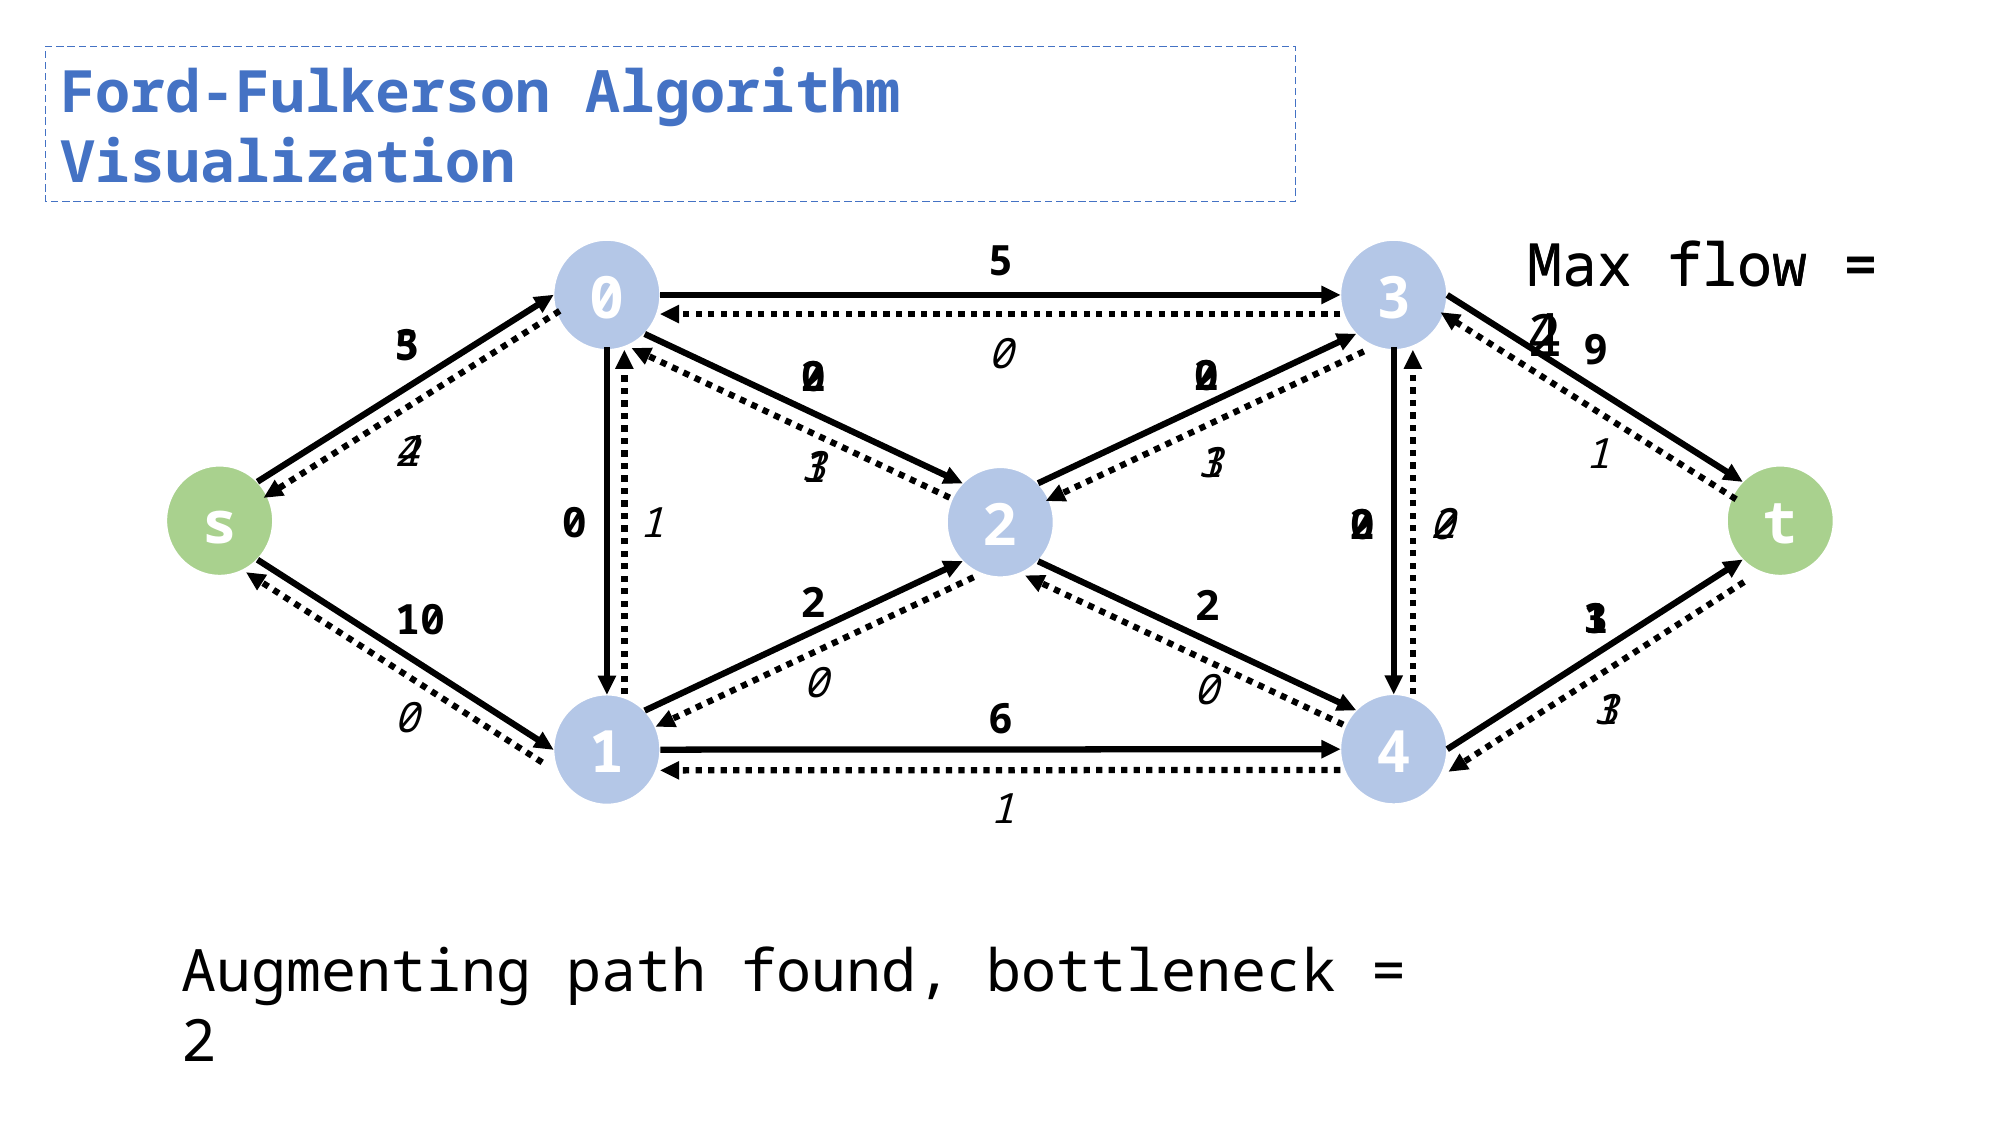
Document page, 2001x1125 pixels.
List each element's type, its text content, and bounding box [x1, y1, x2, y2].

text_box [644, 561, 963, 711]
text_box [1046, 351, 1364, 501]
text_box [246, 572, 543, 763]
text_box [1447, 294, 1743, 482]
text_box 2 [945, 466, 1055, 579]
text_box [1448, 581, 1745, 772]
text_box 5 [973, 226, 1026, 291]
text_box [1038, 333, 1356, 484]
text_box 0 [973, 319, 1026, 384]
text_box 0 [1335, 490, 1388, 555]
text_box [1440, 312, 1737, 500]
text_box Max flow = 4 [1513, 220, 1962, 375]
text_box 1 [974, 774, 1028, 839]
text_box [655, 577, 974, 727]
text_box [1038, 561, 1356, 711]
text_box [263, 310, 560, 498]
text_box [257, 294, 554, 482]
text_box 0 [547, 488, 600, 554]
text_box 2 [1415, 489, 1468, 555]
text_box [1025, 575, 1344, 725]
text_box Augmenting path found, bottleneck = 2 [166, 925, 1449, 1081]
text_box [1447, 559, 1743, 750]
text_box 4 [1339, 693, 1448, 806]
text_box s [165, 464, 275, 577]
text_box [644, 333, 963, 484]
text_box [257, 559, 554, 750]
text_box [631, 348, 950, 498]
text_box 1 [625, 488, 677, 554]
text_box 1 [552, 693, 662, 806]
text_box 0 [552, 238, 662, 352]
text_box 3 [1339, 238, 1449, 352]
text_box 6 [973, 684, 1026, 749]
text_box t [1725, 464, 1835, 577]
text_box Ford-Fulkerson Algorithm Visualization [45, 46, 1296, 202]
